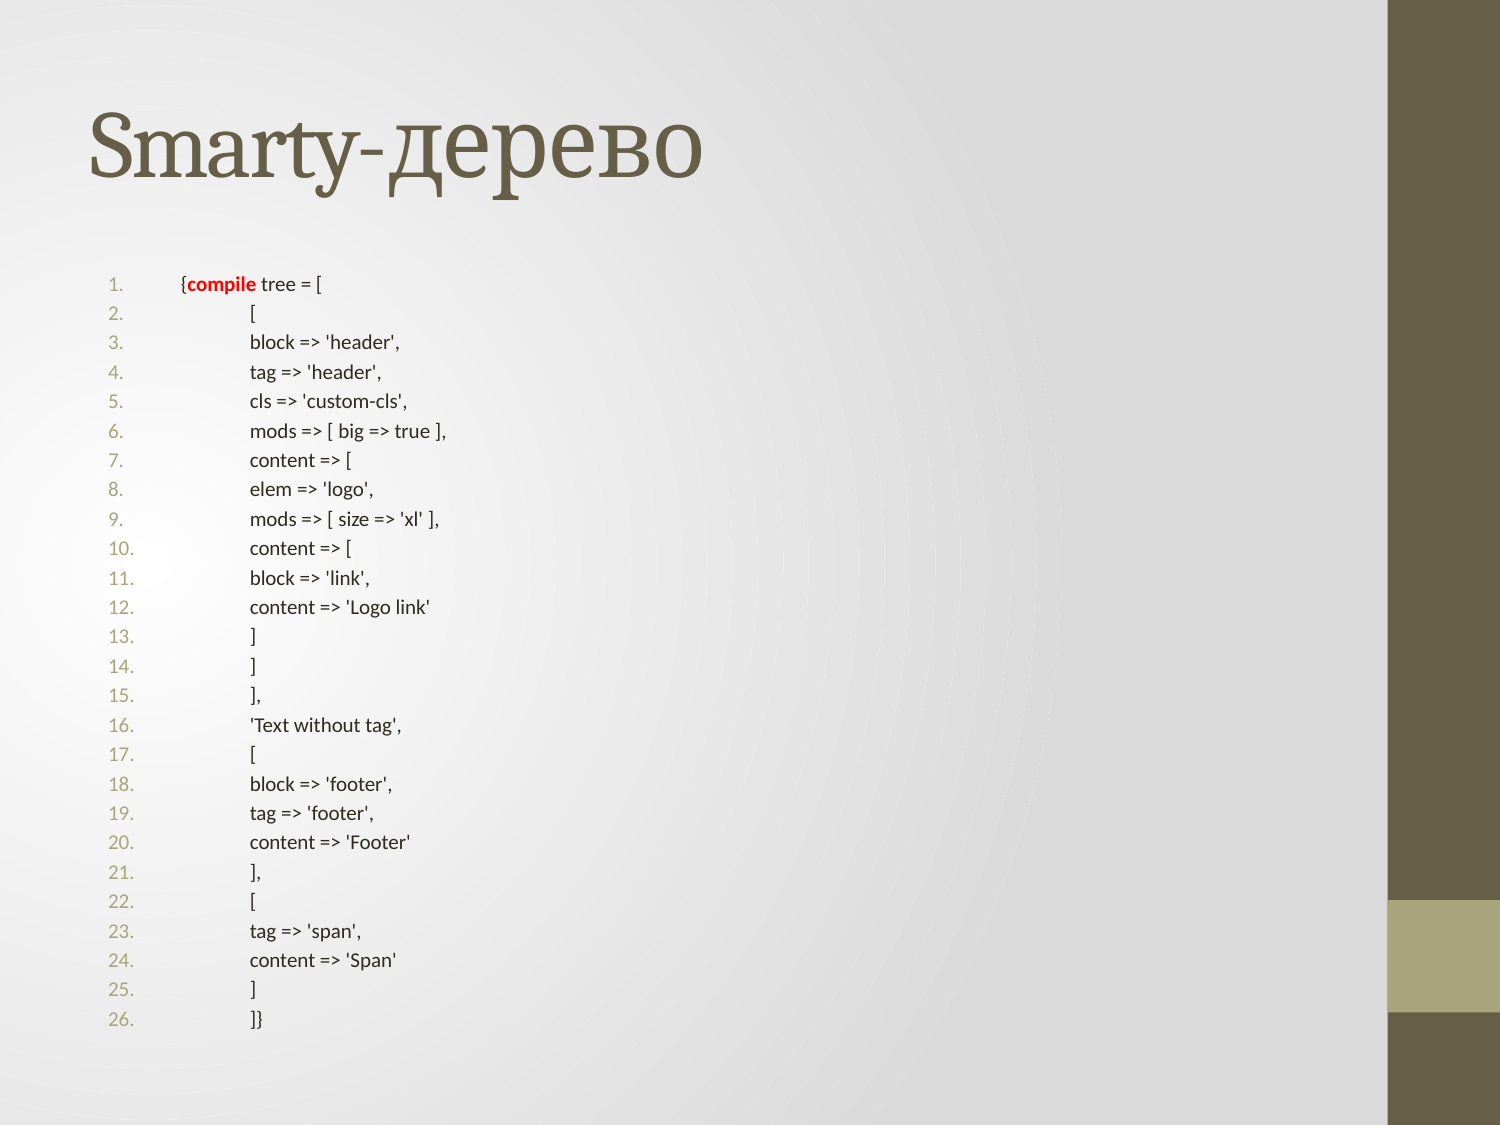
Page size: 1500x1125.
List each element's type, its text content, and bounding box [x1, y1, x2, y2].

title Smarty-дерево [75, 45, 1325, 233]
list {compile tree = [ [ block => 'header', tag => 'header', cls => 'custom-cls', mods => [ big => true ], content => [ elem => 'logo', mods => [ size => 'xl' ], content => [ block => 'link', content => 'Logo link' ] ] ], 'Text without tag', [ block => 'footer', tag => 'footer', content => 'Footer' ], [ tag => 'span', content => 'Span' ] ]} [75, 262, 1325, 1050]
